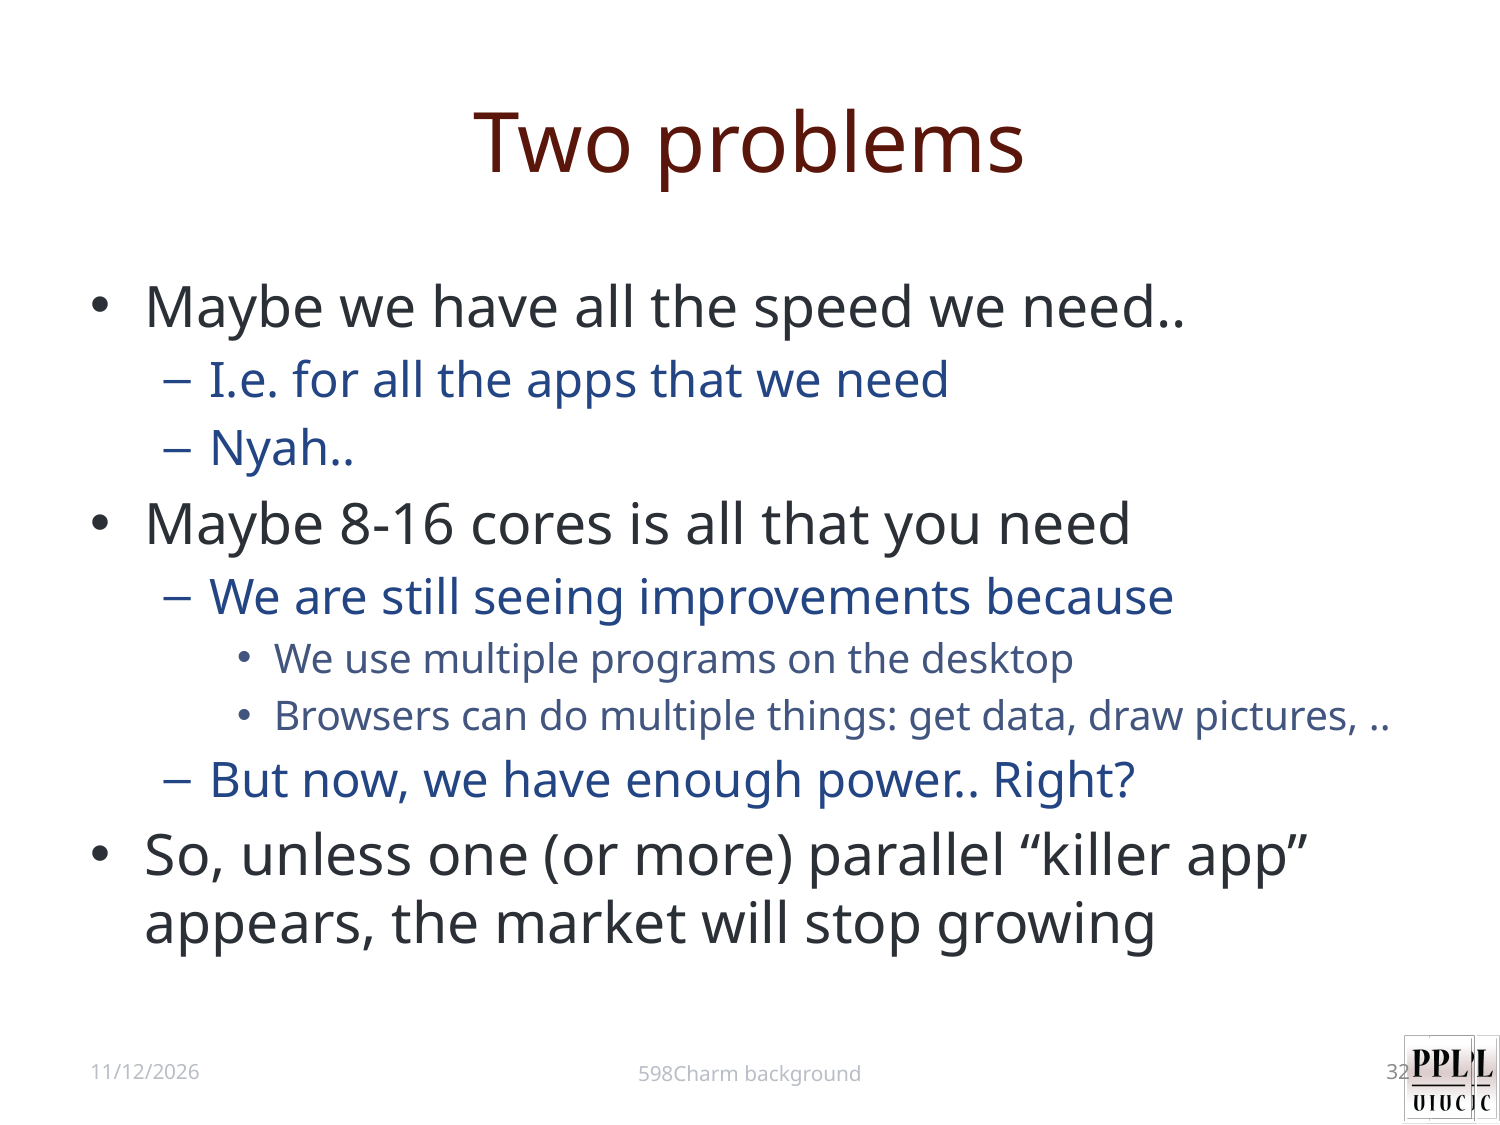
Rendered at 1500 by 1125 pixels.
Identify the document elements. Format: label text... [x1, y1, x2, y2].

list Maybe we have all the speed we need.. I.e. for all the apps that we need Nyah.. Maybe 8-16 cores is all that you need We are still seeing improvements because We use multiple programs on the desktop Browsers can do multiple things: get data, draw pictures, .. But now, we have enough power.. Right? So, unless one (or more) parallel “killer app” appears, the market will stop growing [75, 262, 1425, 1005]
footer 598Charm background [512, 1042, 988, 1103]
picture [1400, 1032, 1500, 1125]
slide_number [75, 1042, 425, 1103]
title Two problems [75, 45, 1425, 233]
slide_number 32 [1074, 1042, 1425, 1103]
